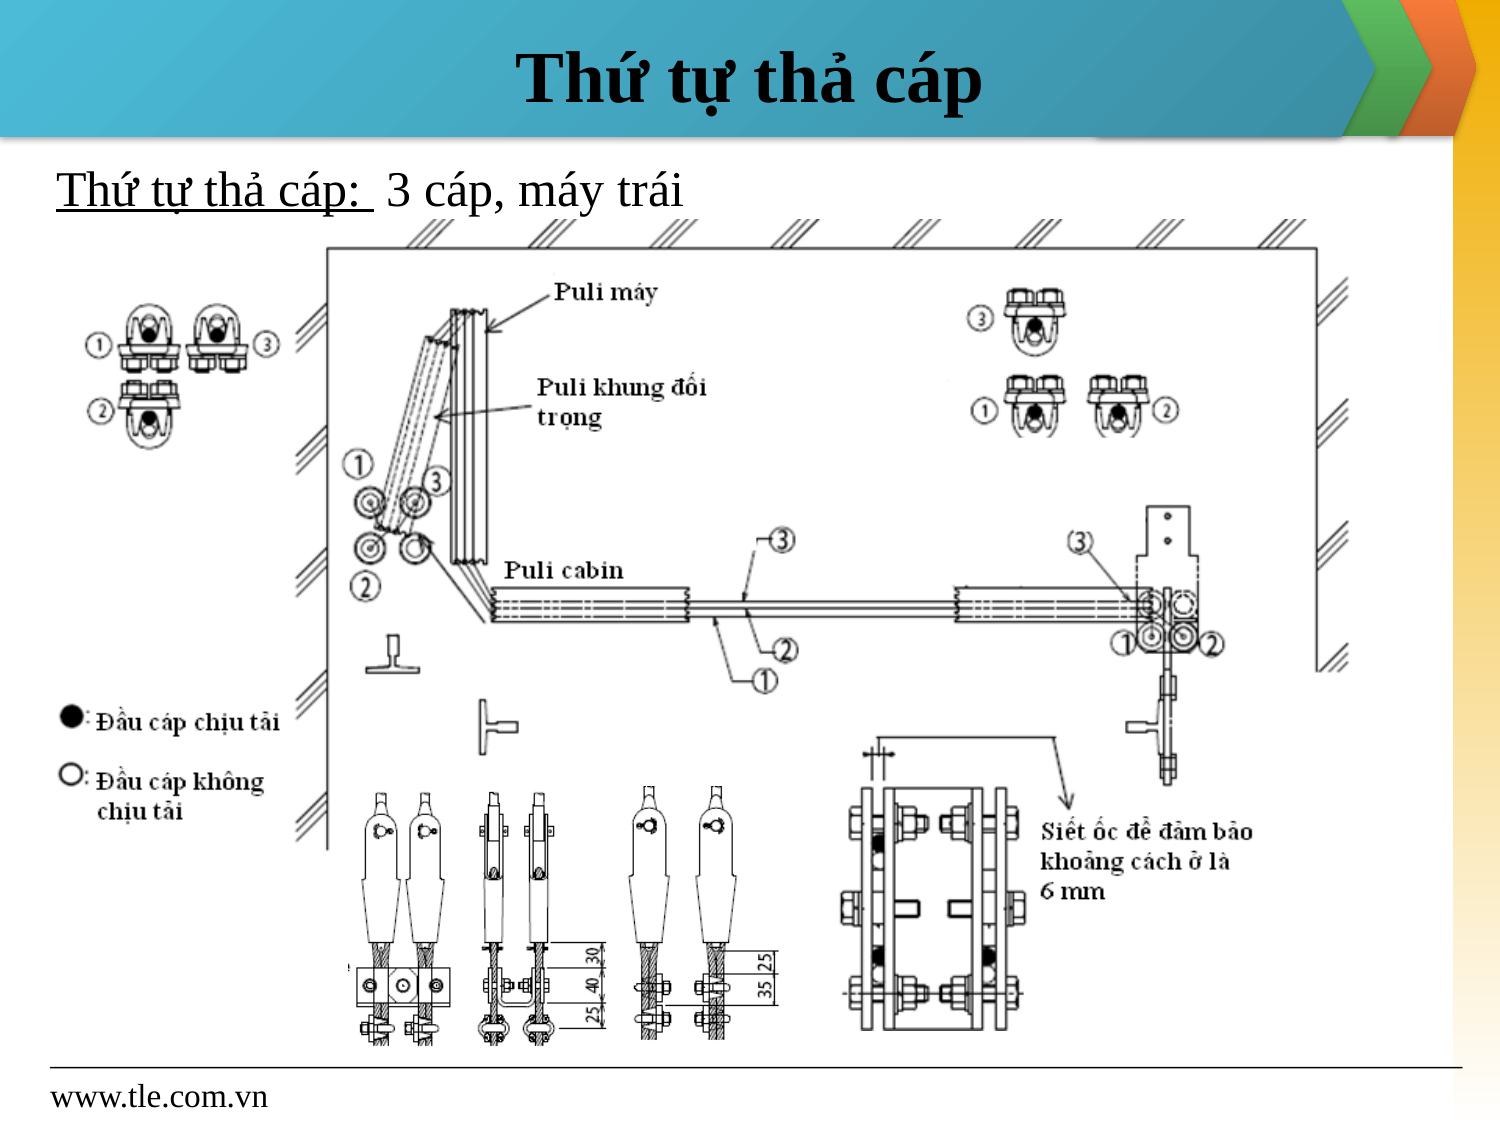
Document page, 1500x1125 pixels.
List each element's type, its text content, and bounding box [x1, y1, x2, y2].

slide_number www.tle.com.vn [34, 1054, 386, 1125]
text_box Thứ tự thả cáp: 3 cáp, máy trái [41, 148, 904, 224]
title Thứ tự thả cáp [75, 21, 1425, 125]
picture [52, 219, 1357, 1063]
